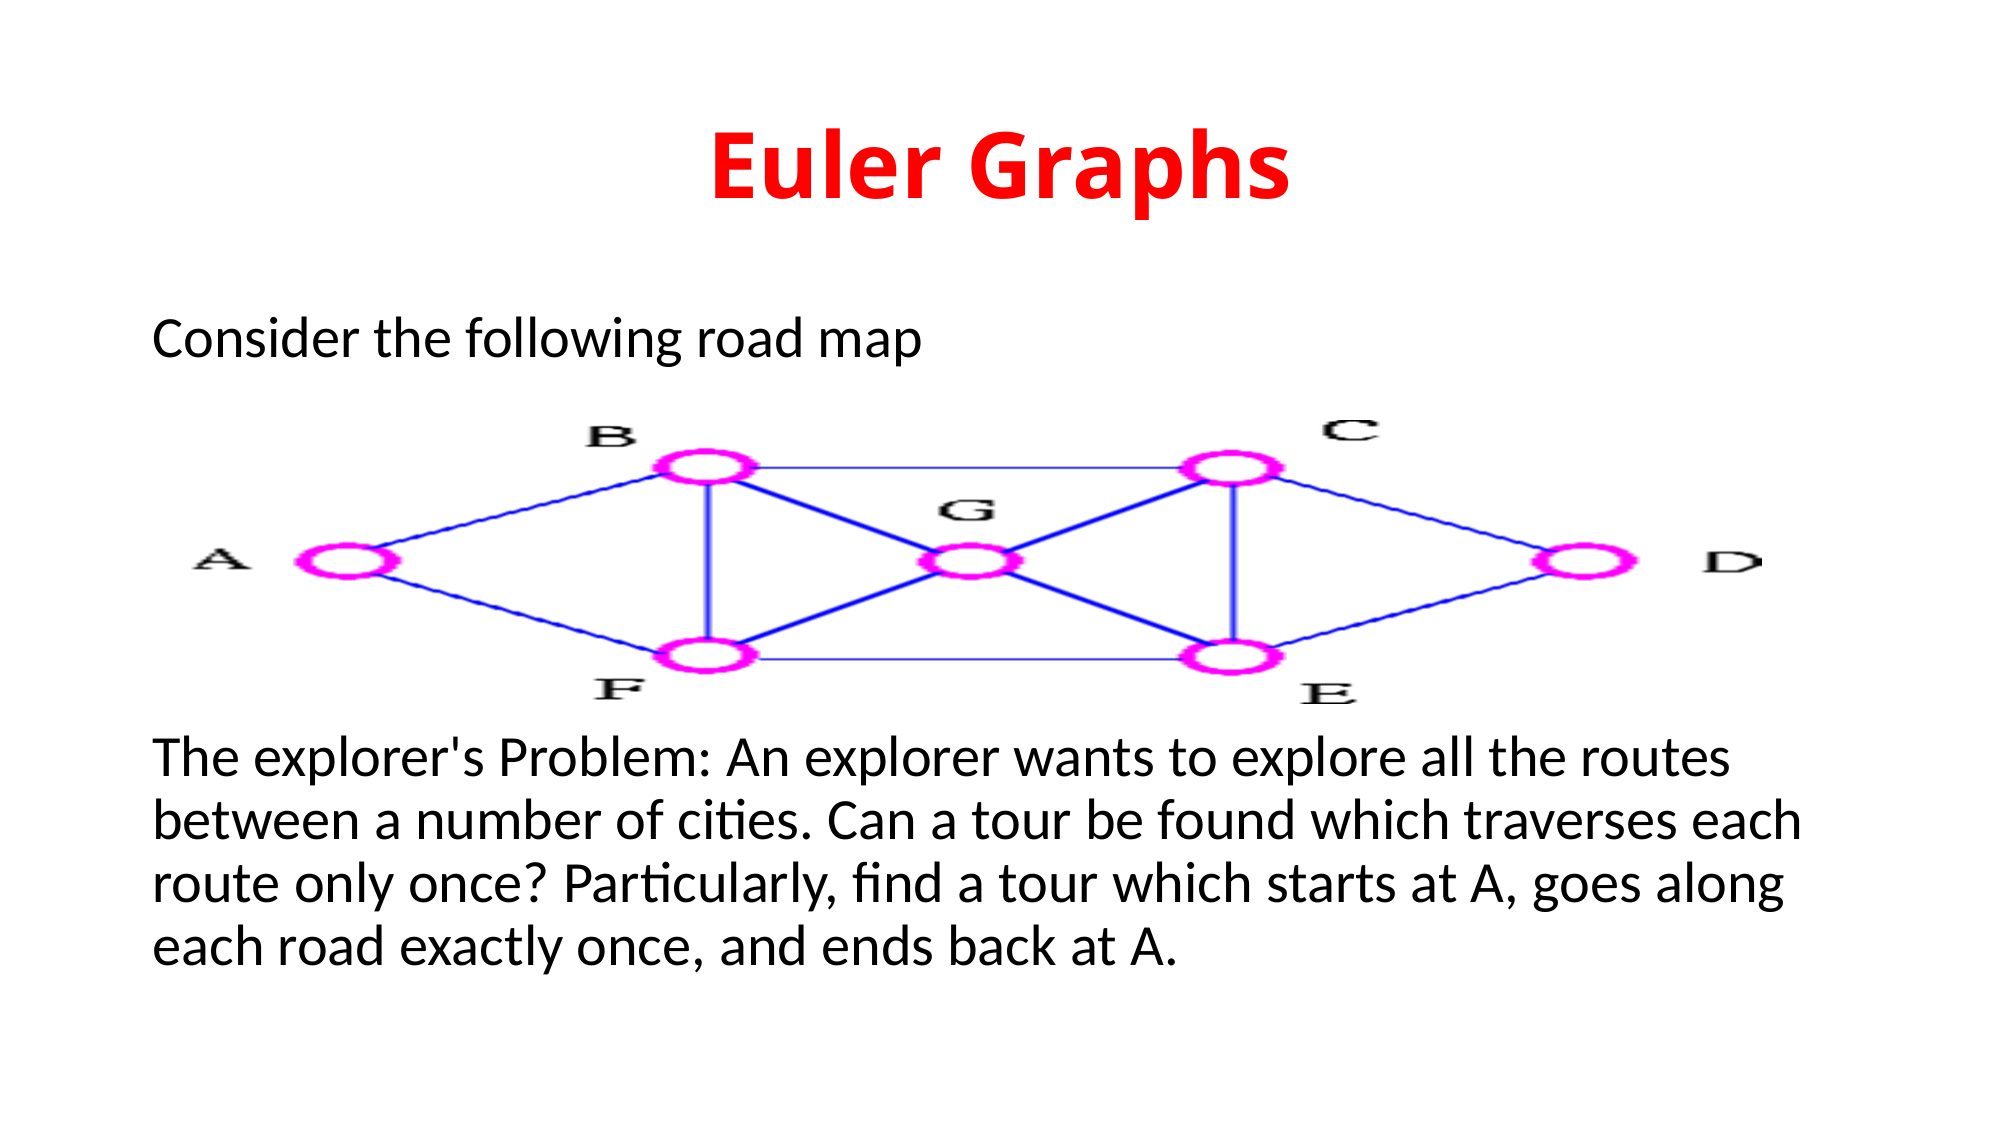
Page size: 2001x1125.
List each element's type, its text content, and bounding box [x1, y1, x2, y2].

picture [190, 420, 1762, 705]
title Euler Graphs [137, 59, 1863, 278]
list Consider the following road map The explorer's Problem: An explorer wants to explore all the routes between a number of cities. Can a tour be found which traverses each route only once? Particularly, find a tour which starts at A, goes along each road exactly once, and ends back at A. [137, 299, 1863, 1014]
